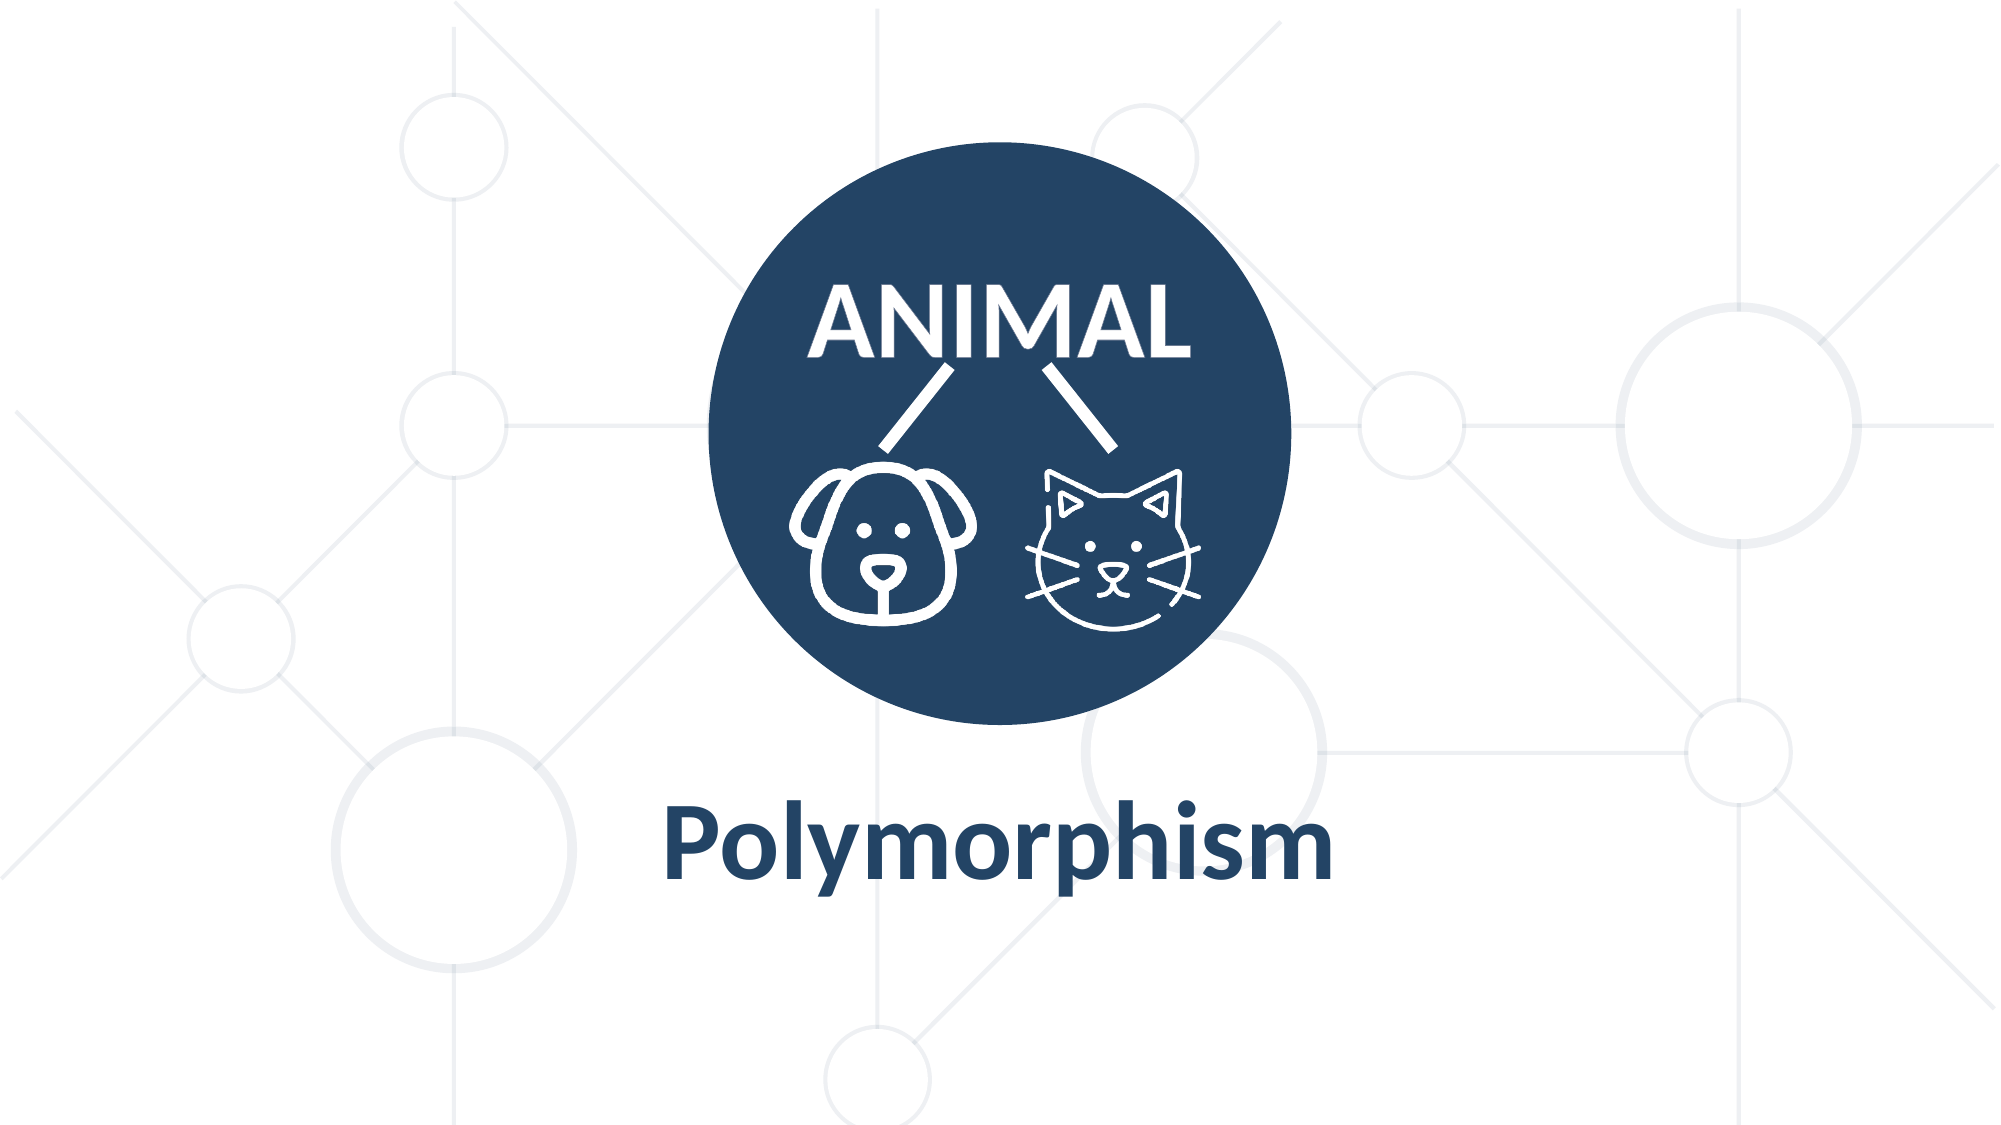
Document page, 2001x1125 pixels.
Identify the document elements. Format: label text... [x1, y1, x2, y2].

picture [789, 449, 978, 638]
title Polymorphism [100, 771, 1900, 898]
text_box ANIMAL [791, 237, 1208, 388]
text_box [882, 365, 950, 451]
picture [1025, 462, 1201, 638]
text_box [1046, 365, 1114, 451]
